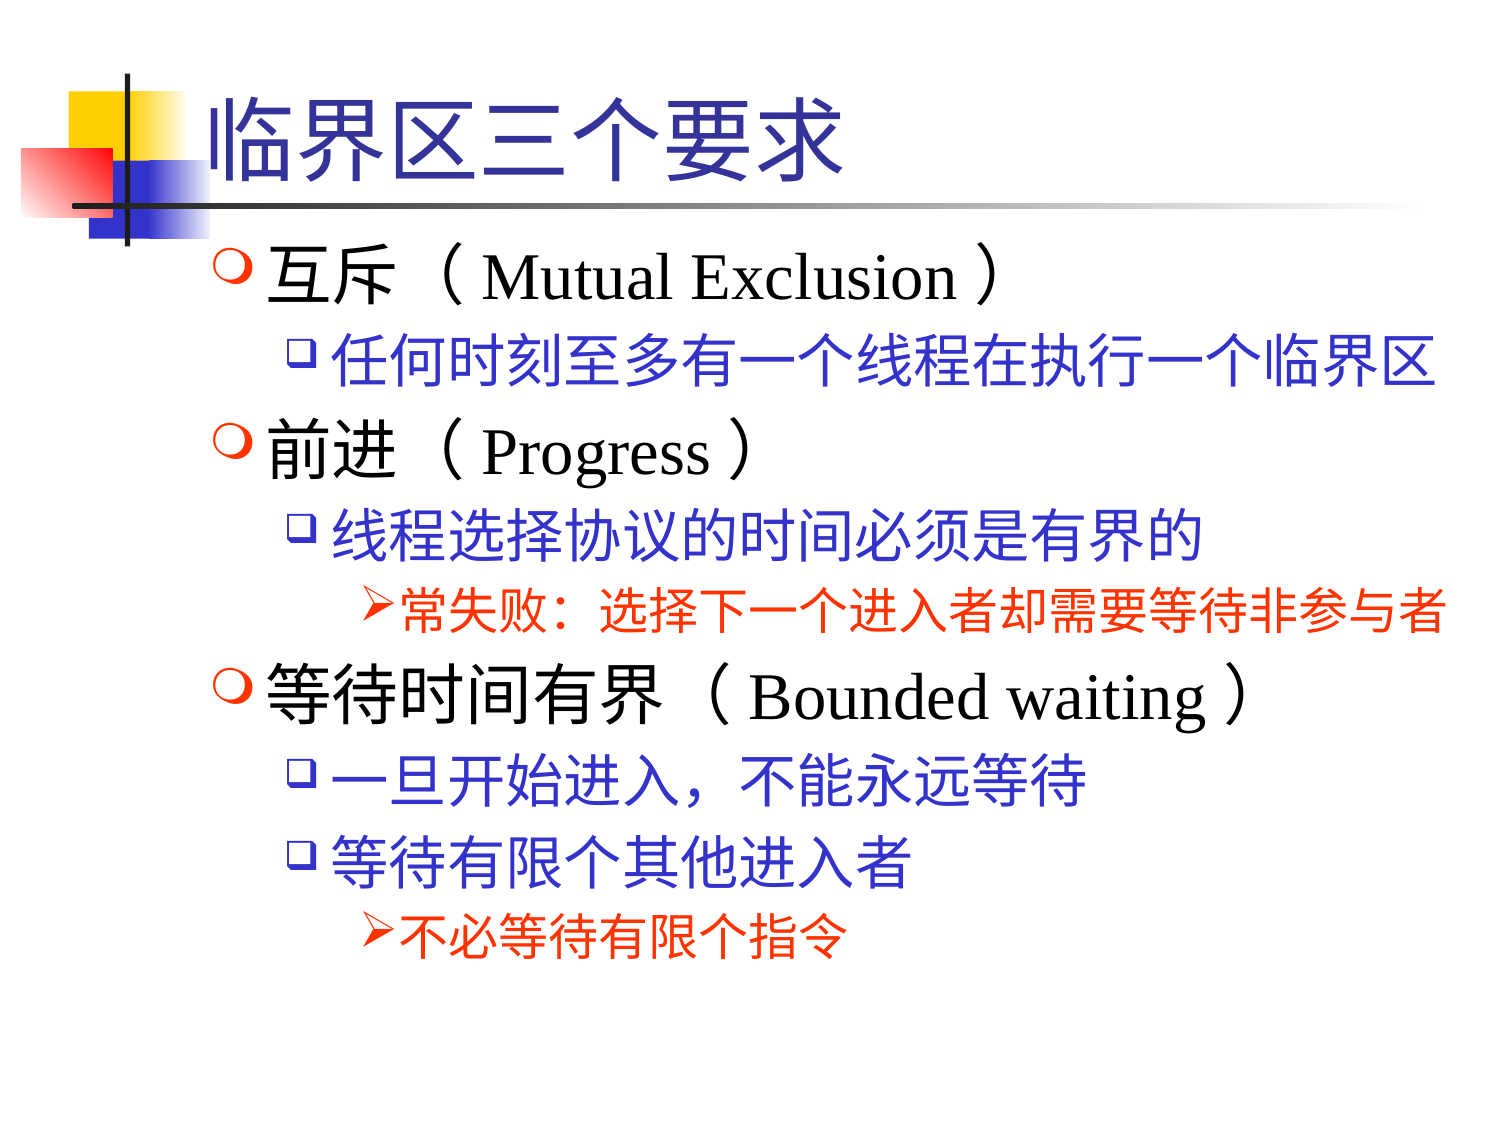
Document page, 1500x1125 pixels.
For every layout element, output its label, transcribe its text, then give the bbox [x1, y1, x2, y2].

list 互斥（Mutual Exclusion） 任何时刻至多有一个线程在执行一个临界区 前进（Progress） 线程选择协议的时间必须是有界的 常失败：选择下一个进入者却需要等待非参与者 等待时间有界（Bounded waiting） 一旦开始进入，不能永远等待 等待有限个其他进入者 不必等待有限个指令 [193, 224, 1469, 1000]
title 临界区三个要求 [188, 12, 1468, 200]
